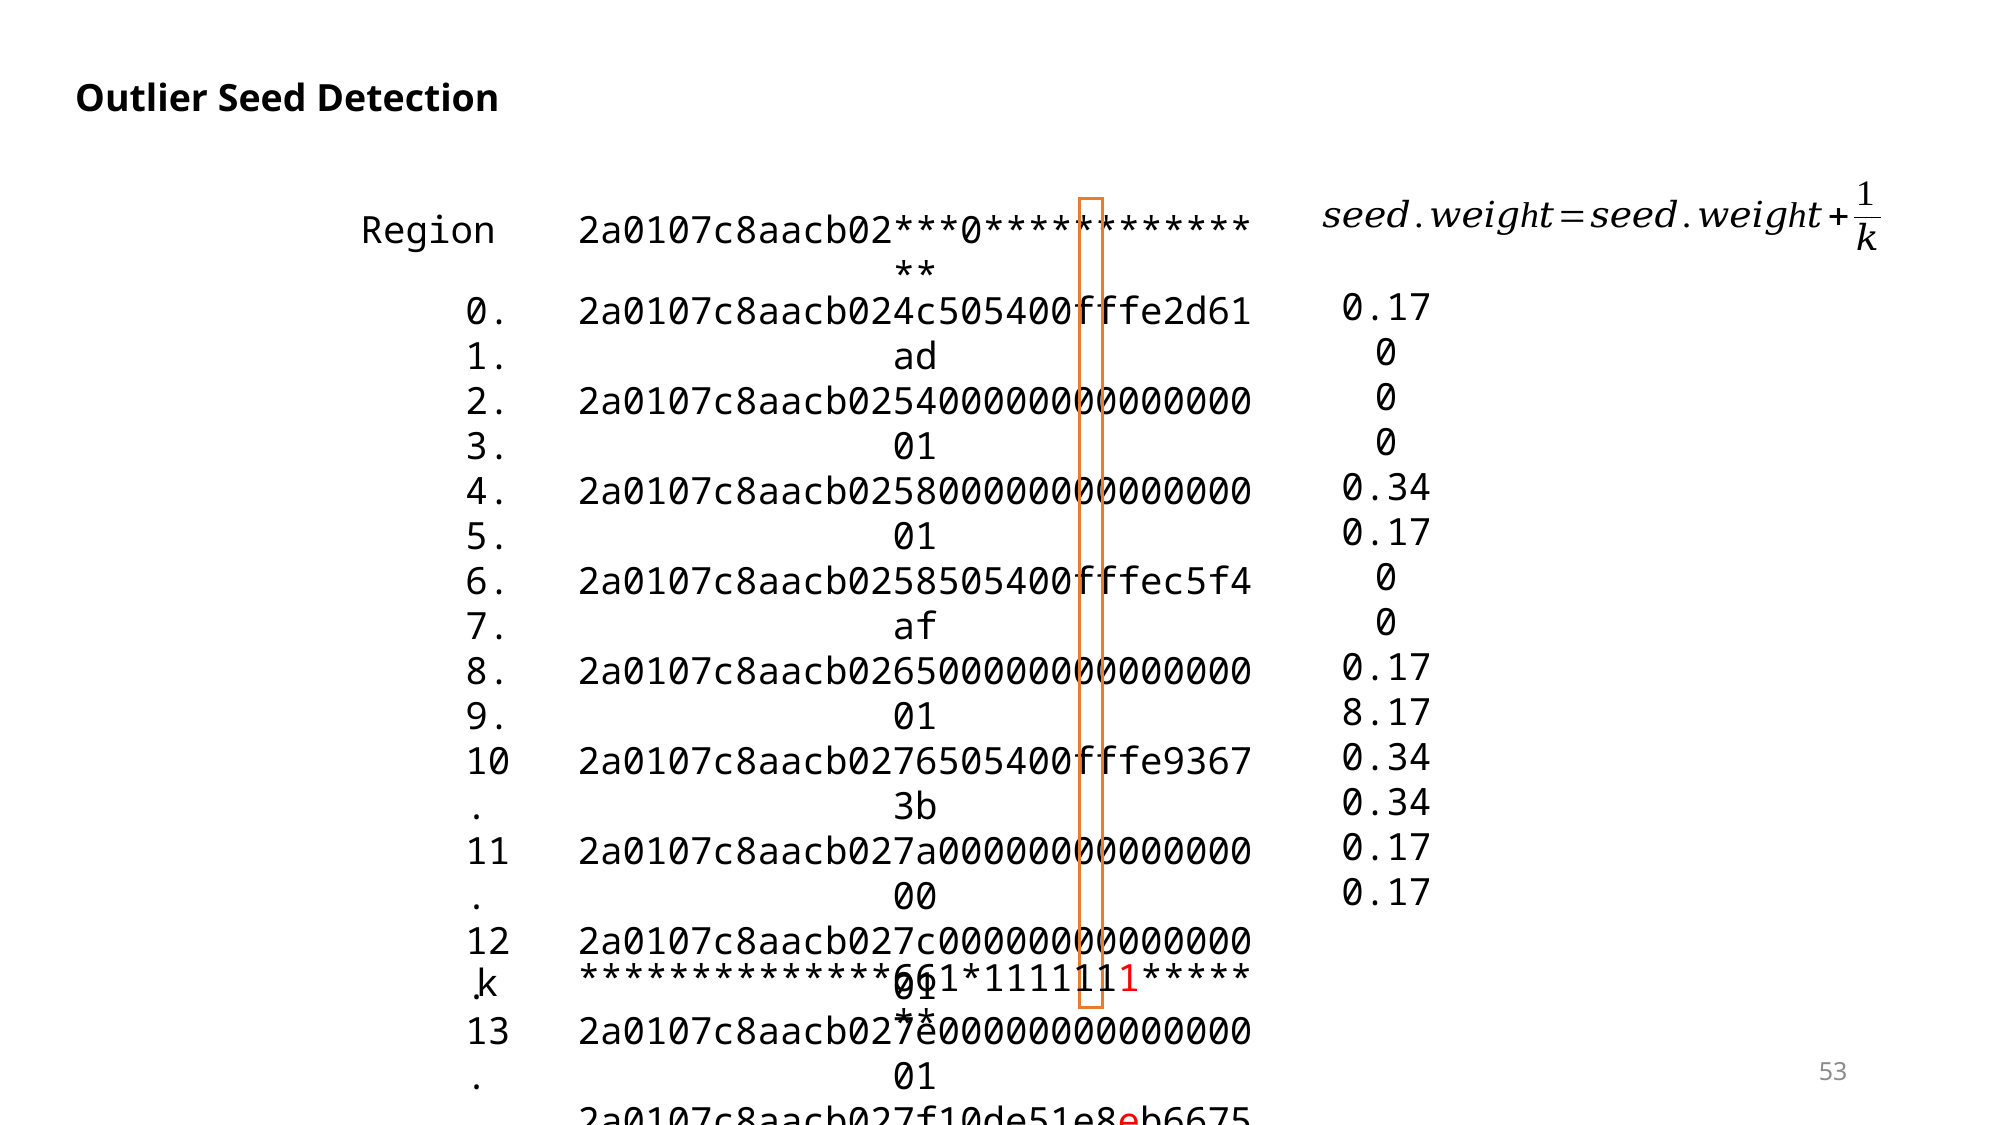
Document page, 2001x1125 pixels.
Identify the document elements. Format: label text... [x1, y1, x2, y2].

text_box Outlier Seed Detection [52, 66, 524, 127]
text_box 2a0107c8aacb024c505400fffe2d61ad 2a0107c8aacb02540000000000000001 2a0107c8aacb02580000000000000001 2a0107c8aacb0258505400fffec5f4af 2a0107c8aacb02650000000000000001 2a0107c8aacb0276505400fffe93673b 2a0107c8aacb027a0000000000000000 2a0107c8aacb027c0000000000000001 2a0107c8aacb027e0000000000000001 2a0107c8aacb027f10de51e8eb667583 2a0107c8aacb02810000000000000001 2a0107c8aacb02900000000000000001 2a0107c8aacb02ba505400fffee8eb27 2a0107c8aacb02c4505400fffe8312eb [1104, 304, 1272, 946]
text_box 2a0107c8aacb024c505400fffe2d61ad 2a0107c8aacb02540000000000000001 2a0107c8aacb02580000000000000001 2a0107c8aacb0258505400fffec5f4af 2a0107c8aacb02650000000000000001 2a0107c8aacb0276505400fffe93673b 2a0107c8aacb027a0000000000000000 2a0107c8aacb027c0000000000000001 2a0107c8aacb027e0000000000000001 2a0107c8aacb027f10de51e8eb667583 2a0107c8aacb02810000000000000001 2a0107c8aacb02900000000000000001 2a0107c8aacb02ba505400fffee8eb27 2a0107c8aacb02c4505400fffe8312eb [558, 1052, 1272, 1125]
slide_number 53 [1412, 1042, 1863, 1103]
text_box 2a0107c8aacb02***0************** [1104, 198, 1272, 304]
text_box 0. 1. 2. 3. 4. 5. 6. 7. 8. 9. 10. 11. 12. 13. [450, 279, 534, 1105]
text_box 2a0107c8aacb02***0************** [558, 198, 1078, 304]
text_box 0.17 0 0 0 0.34 0.17 0 0 0.17 8.17 0.34 0.34 0.17 0.17 [1320, 275, 1453, 920]
text_box [1078, 197, 1104, 946]
text_box Region [345, 198, 524, 259]
text_box **************661*1111111******* [558, 946, 1272, 1052]
text_box k [450, 951, 524, 1012]
text_box 2a0107c8aacb024c505400fffe2d61ad 2a0107c8aacb02540000000000000001 2a0107c8aacb02580000000000000001 2a0107c8aacb0258505400fffec5f4af 2a0107c8aacb02650000000000000001 2a0107c8aacb0276505400fffe93673b 2a0107c8aacb027a0000000000000000 2a0107c8aacb027c0000000000000001 2a0107c8aacb027e0000000000000001 2a0107c8aacb027f10de51e8eb667583 2a0107c8aacb02810000000000000001 2a0107c8aacb02900000000000000001 2a0107c8aacb02ba505400fffee8eb27 2a0107c8aacb02c4505400fffe8312eb [558, 304, 1078, 946]
